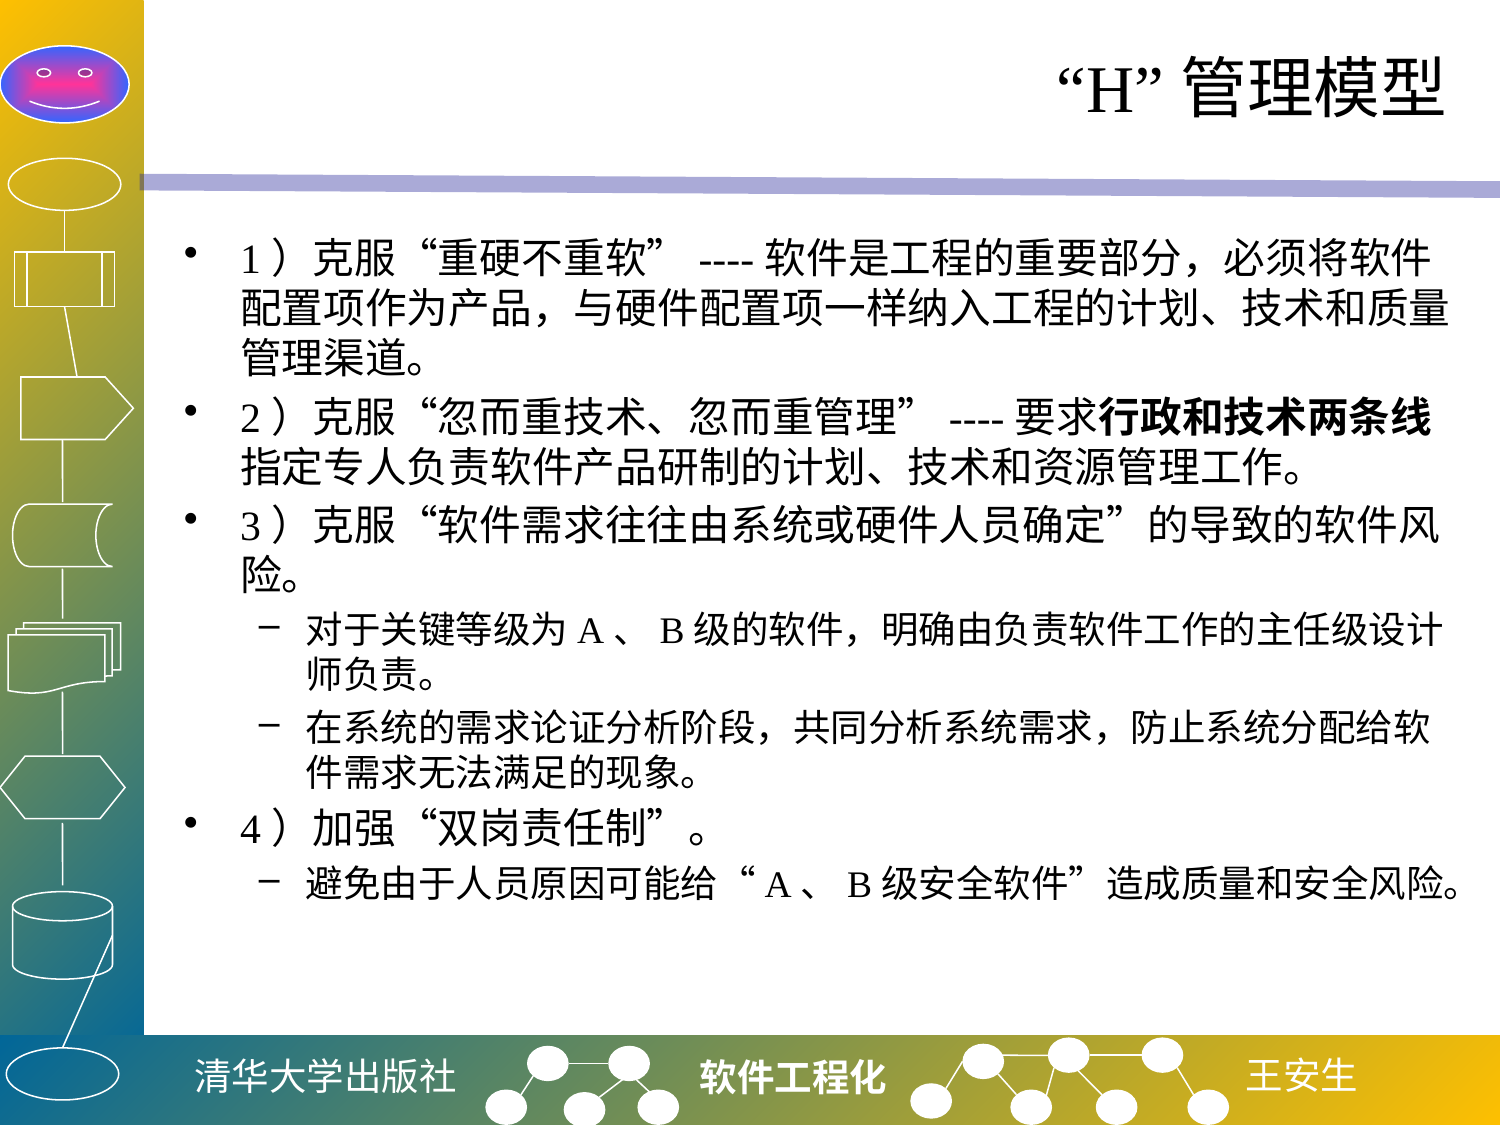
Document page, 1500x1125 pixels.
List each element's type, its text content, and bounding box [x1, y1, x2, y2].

title “H”管理模型 [187, 24, 1463, 147]
list 1）克服“重硬不重软”----软件是工程的重要部分，必须将软件配置项作为产品，与硬件配置项一样纳入工程的计划、技术和质量管理渠道。 2）克服“忽而重技术、忽而重管理”----要求行政和技术两条线指定专人负责软件产品研制的计划、技术和资源管理工作。 3）克服“软件需求往往由系统或硬件人员确定”的导致的软件风险。 对于关键等级为A、B级的软件，明确由负责软件工作的主任级设计师负责。 在系统的需求论证分析阶段，共同分析系统需求，防止系统分配给软件需求无法满足的现象。 4）加强“双岗责任制”。 避免由于人员原因可能给“A、B级安全软件”造成质量和安全风险。 [168, 224, 1482, 1030]
